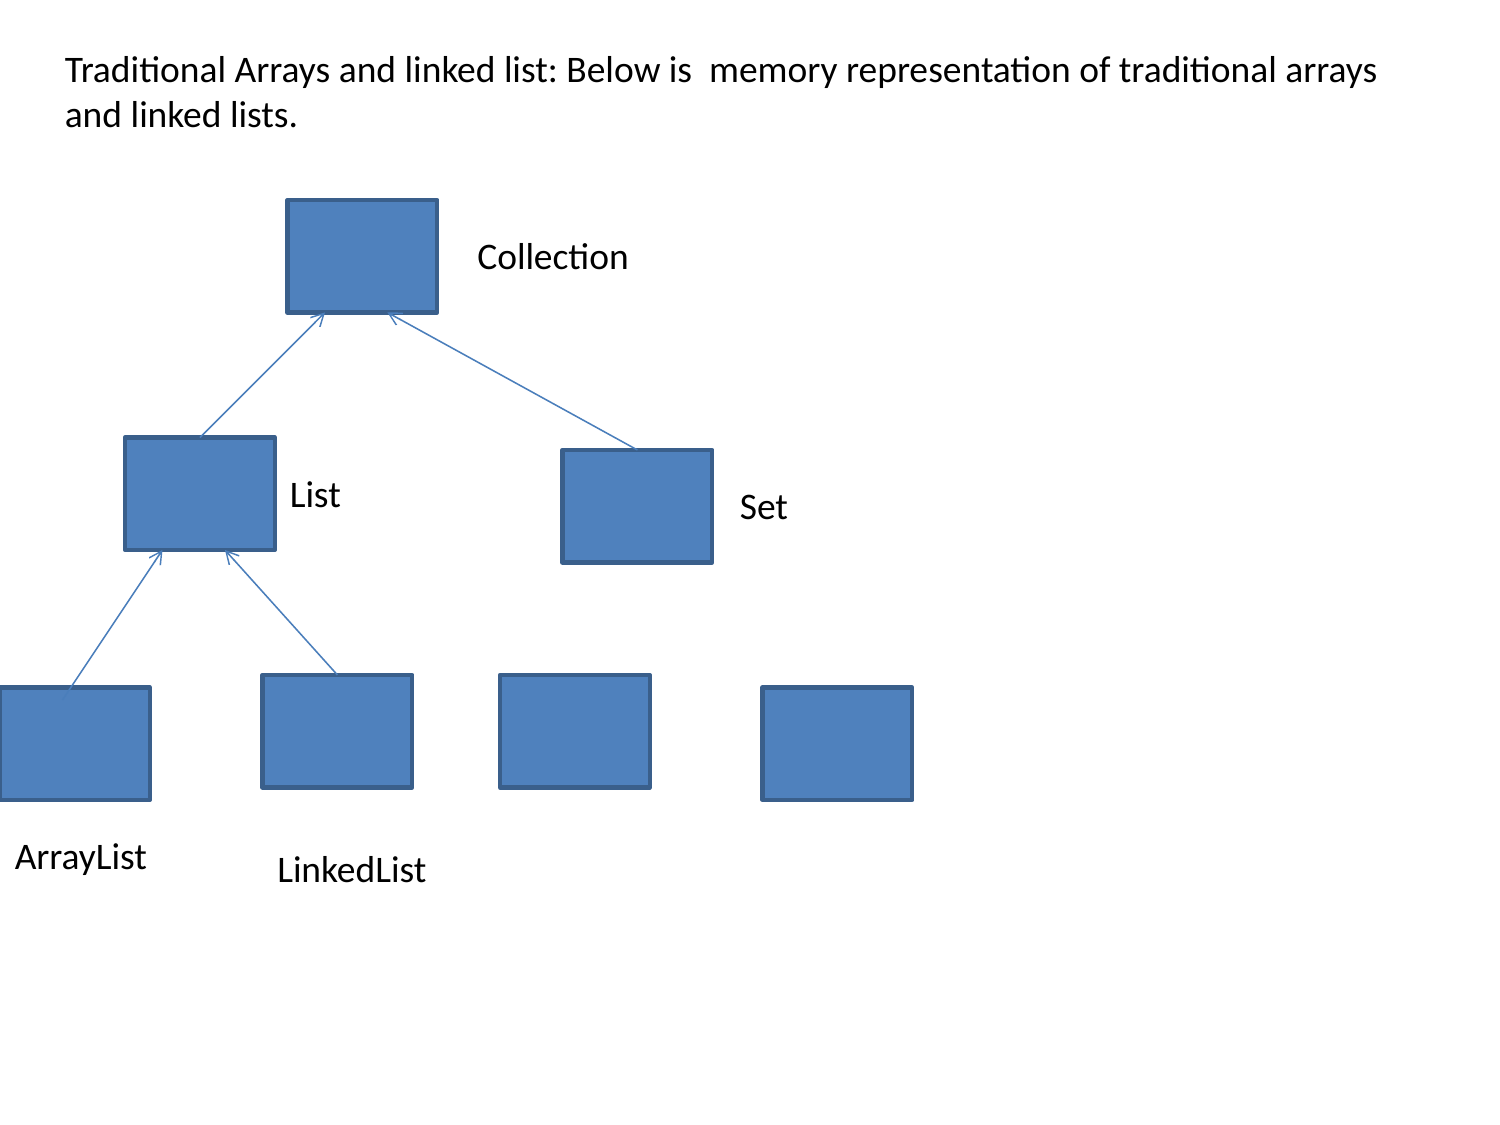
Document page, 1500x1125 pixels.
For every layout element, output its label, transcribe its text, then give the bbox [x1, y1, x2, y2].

text_box Collection [462, 224, 688, 285]
text_box [123, 435, 277, 552]
text_box [260, 673, 414, 790]
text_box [199, 312, 326, 438]
text_box [0, 685, 152, 802]
text_box [560, 448, 714, 565]
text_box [443, 255, 582, 507]
text_box [760, 685, 914, 802]
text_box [37, 574, 188, 676]
text_box [498, 673, 652, 790]
text_box Set [724, 474, 950, 535]
text_box List [274, 462, 363, 523]
text_box Traditional Arrays and linked list: Below is memory representation of traditional arrays and linked lists. [49, 37, 1400, 143]
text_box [218, 555, 344, 669]
text_box ArrayList [0, 824, 175, 885]
text_box LinkedList [262, 837, 488, 898]
text_box [285, 198, 439, 315]
